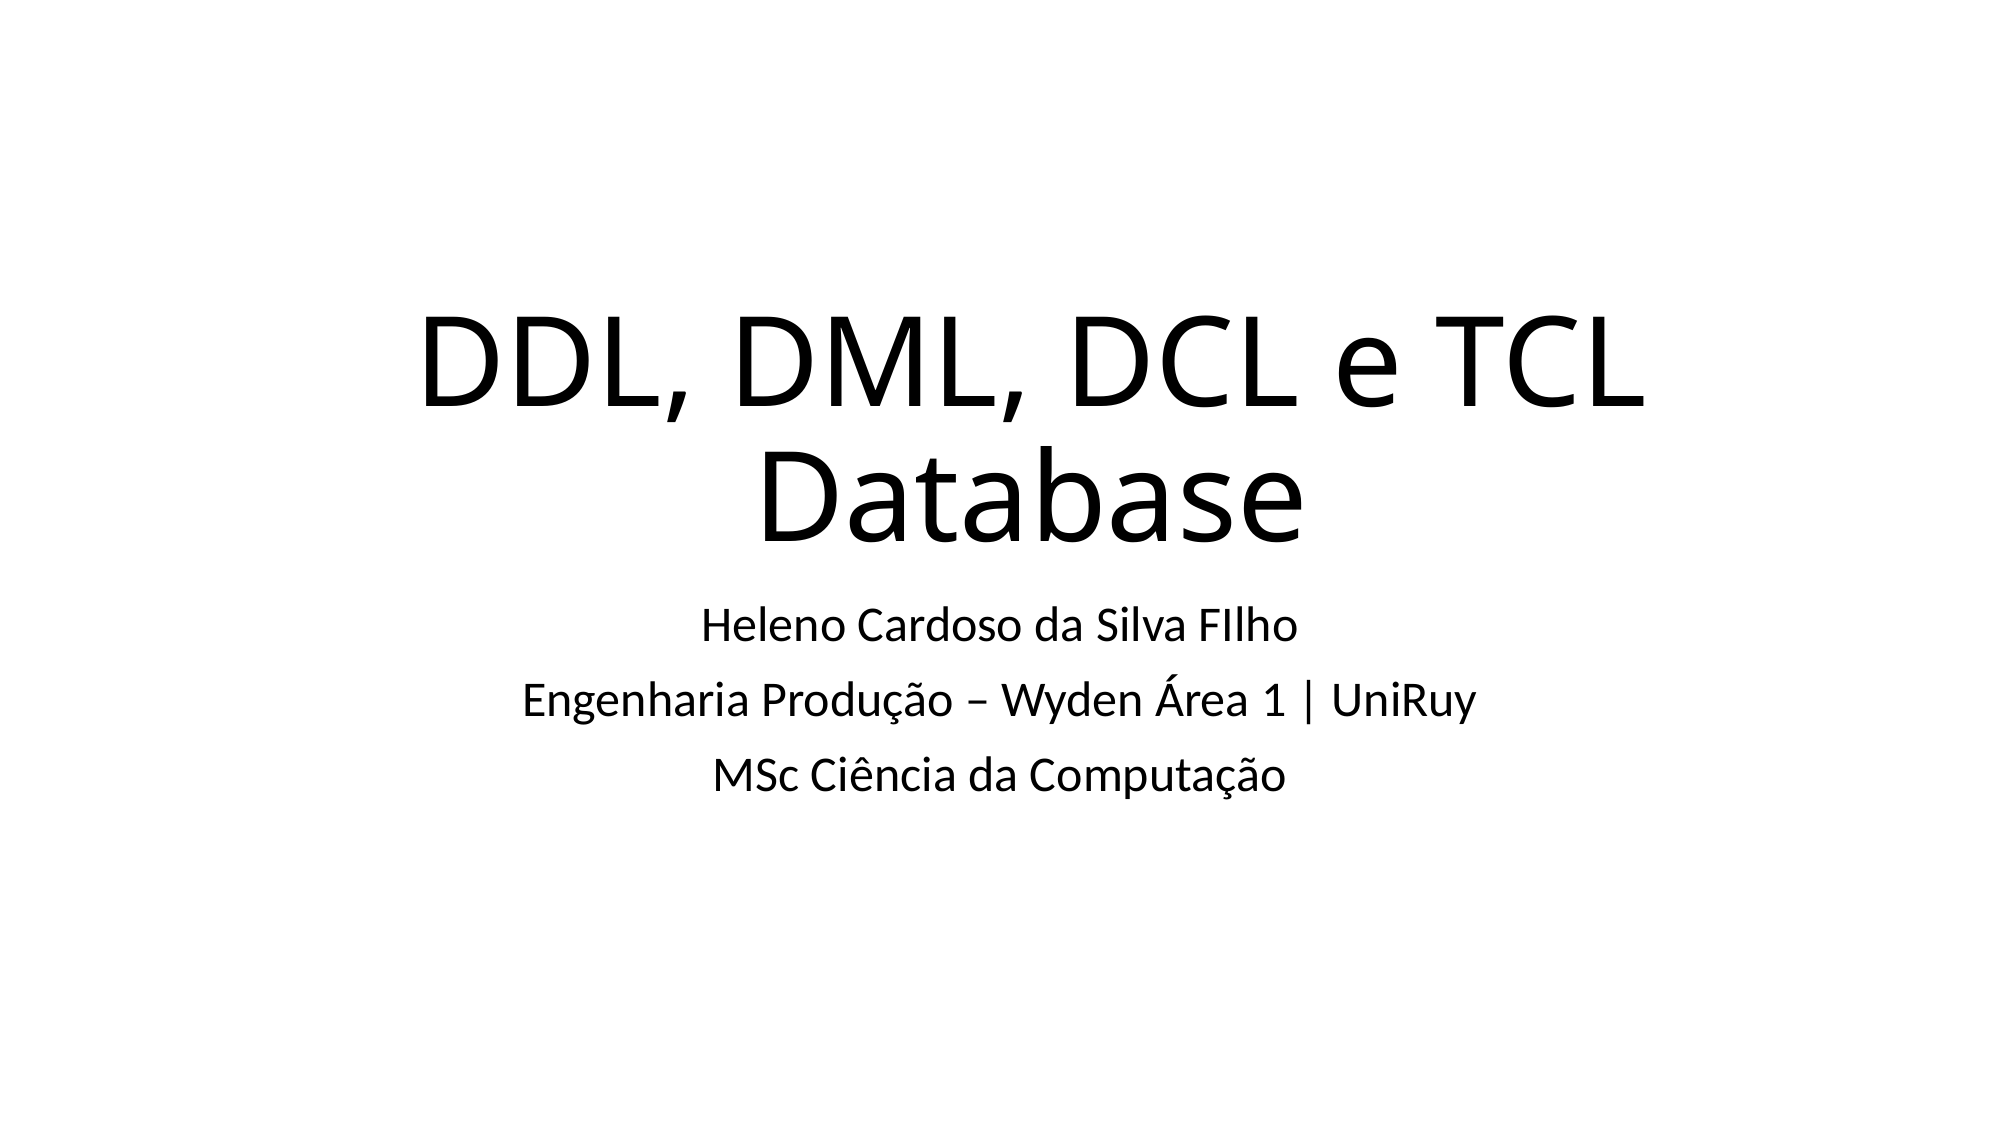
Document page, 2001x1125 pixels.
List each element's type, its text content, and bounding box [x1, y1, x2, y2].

title DDL, DML, DCL e TCL Database [249, 184, 1812, 576]
subtitle Heleno Cardoso da Silva FIlho Engenharia Produção – Wyden Área 1 | UniRuy MSc Ciência da Computação [249, 590, 1750, 863]
